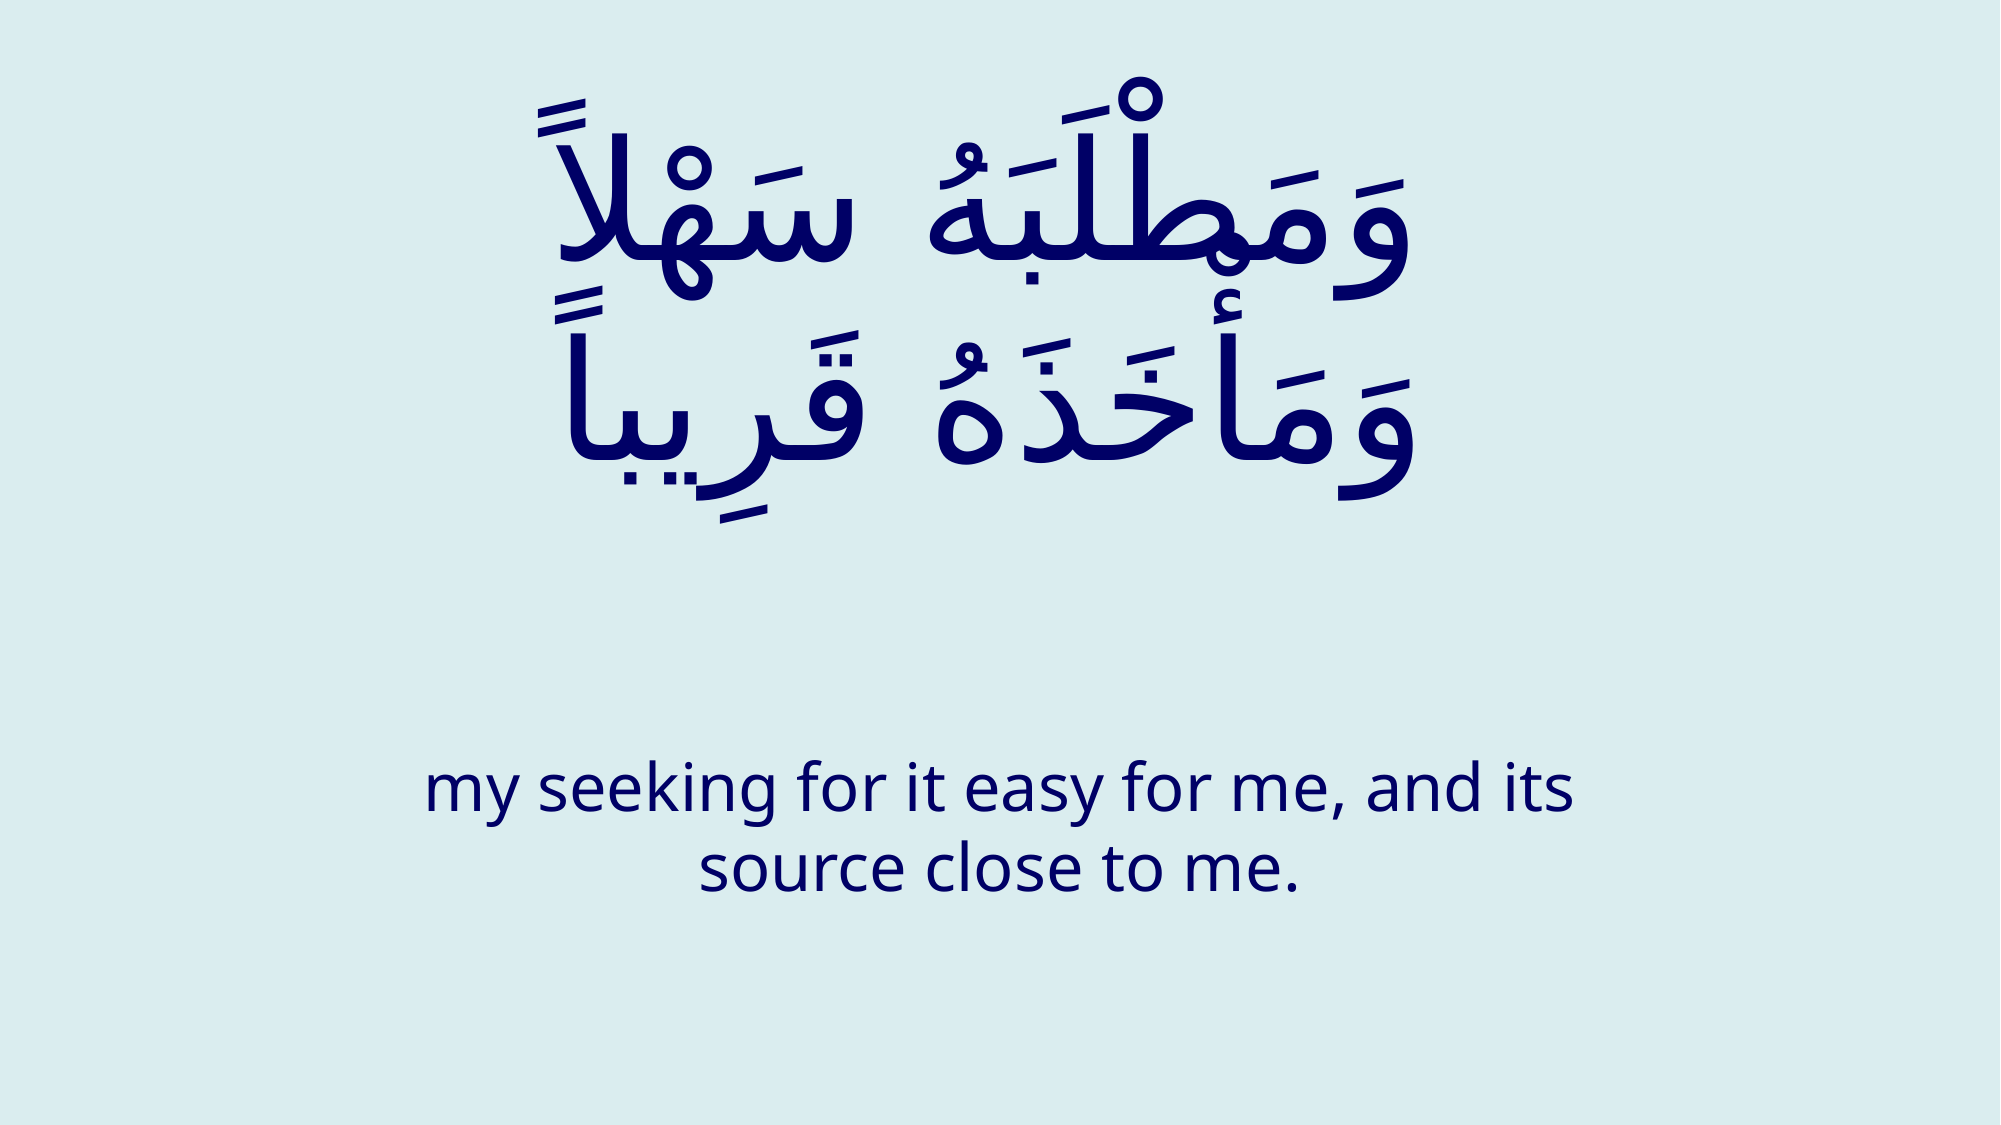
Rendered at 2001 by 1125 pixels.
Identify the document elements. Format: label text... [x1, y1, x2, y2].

title وَمَطْلَبَهُ سَهْلاً وَمَأْخَذَهُ قَرِيباً [0, 200, 2000, 388]
list my seeking for it easy for me, and its source close to me. [356, 737, 1644, 1050]
